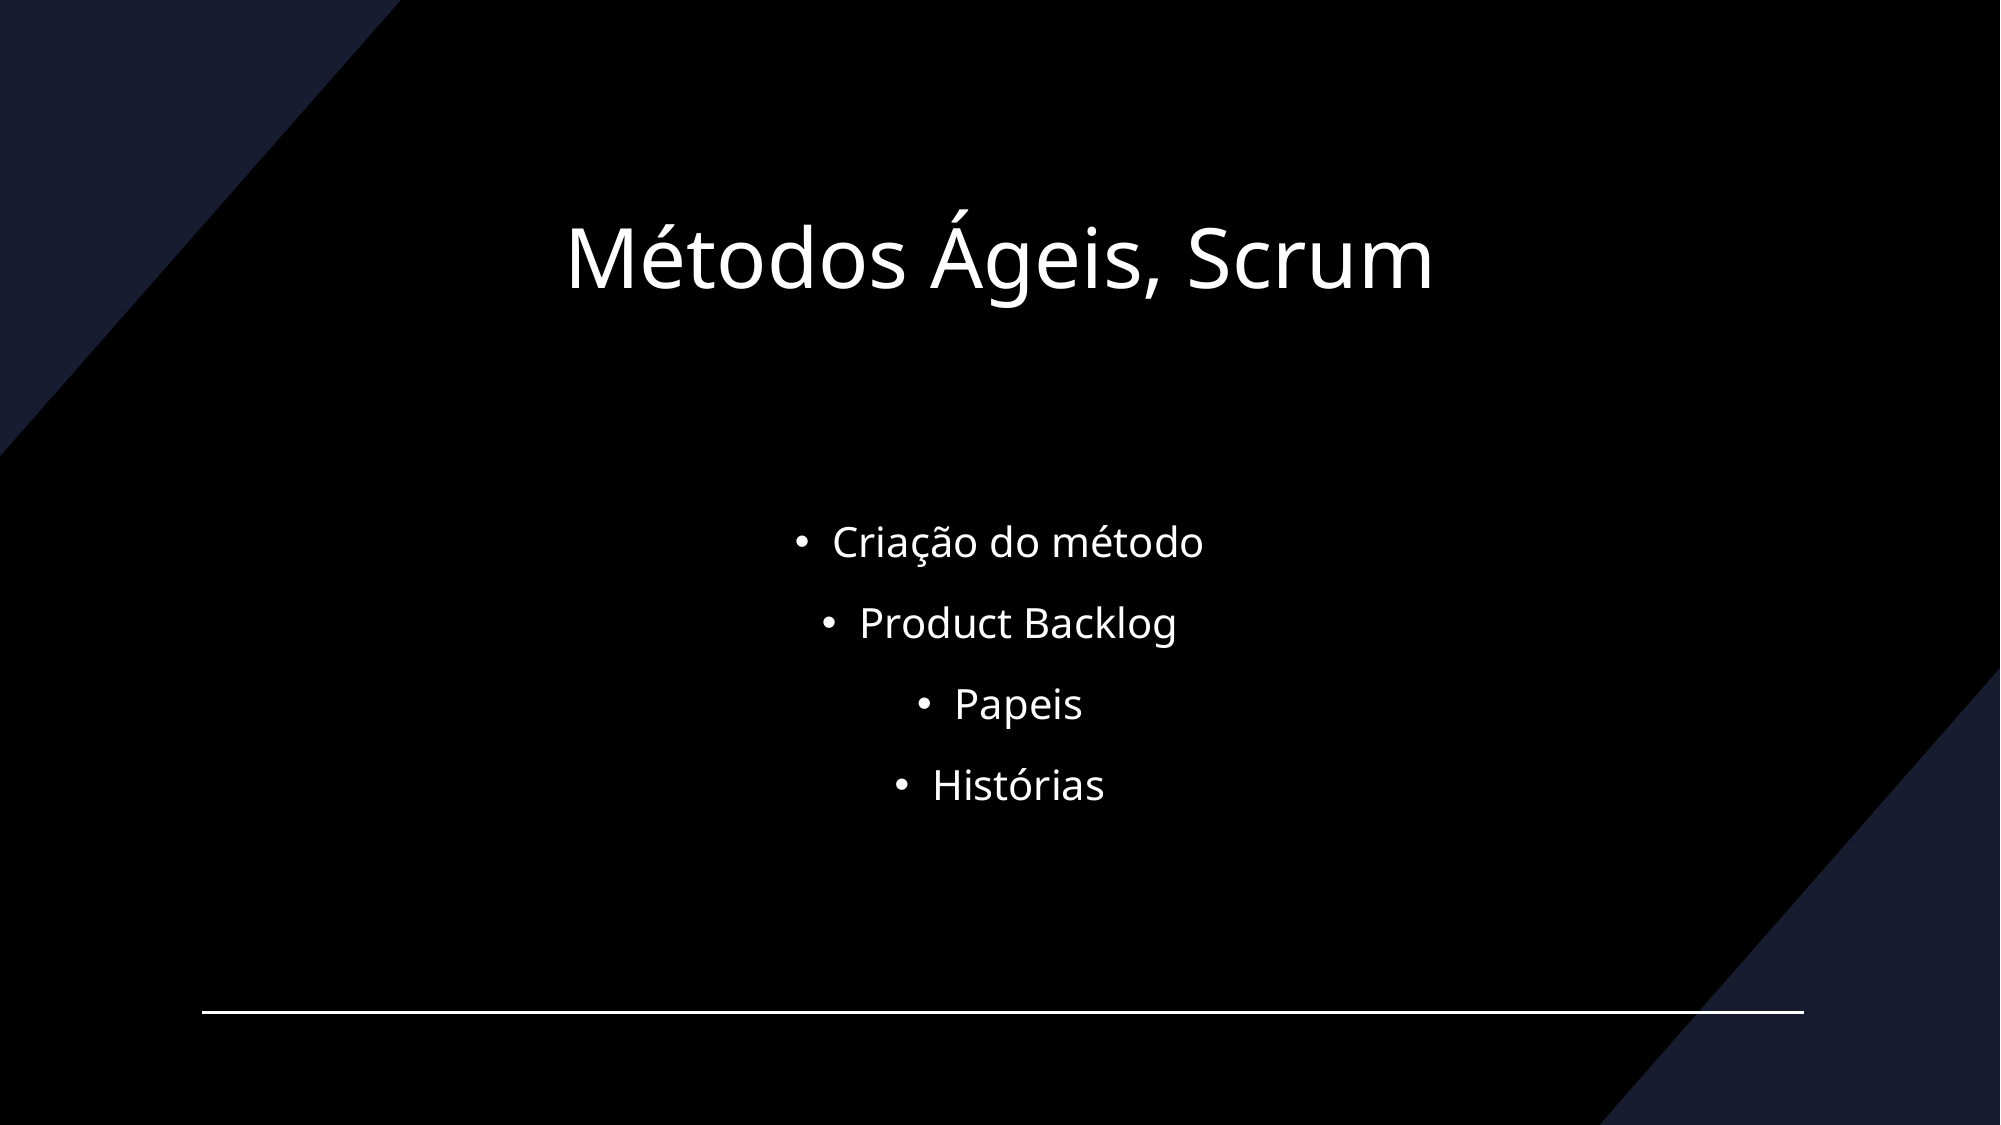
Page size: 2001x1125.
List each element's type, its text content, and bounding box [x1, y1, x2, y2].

text_box [0, 0, 403, 458]
text_box [1598, 666, 2000, 1125]
list Criação do método Product Backlog Papeis Histórias [396, 357, 1604, 958]
text_box [0, 0, 2000, 1125]
title Métodos Ágeis, Scrum [288, 148, 1714, 313]
